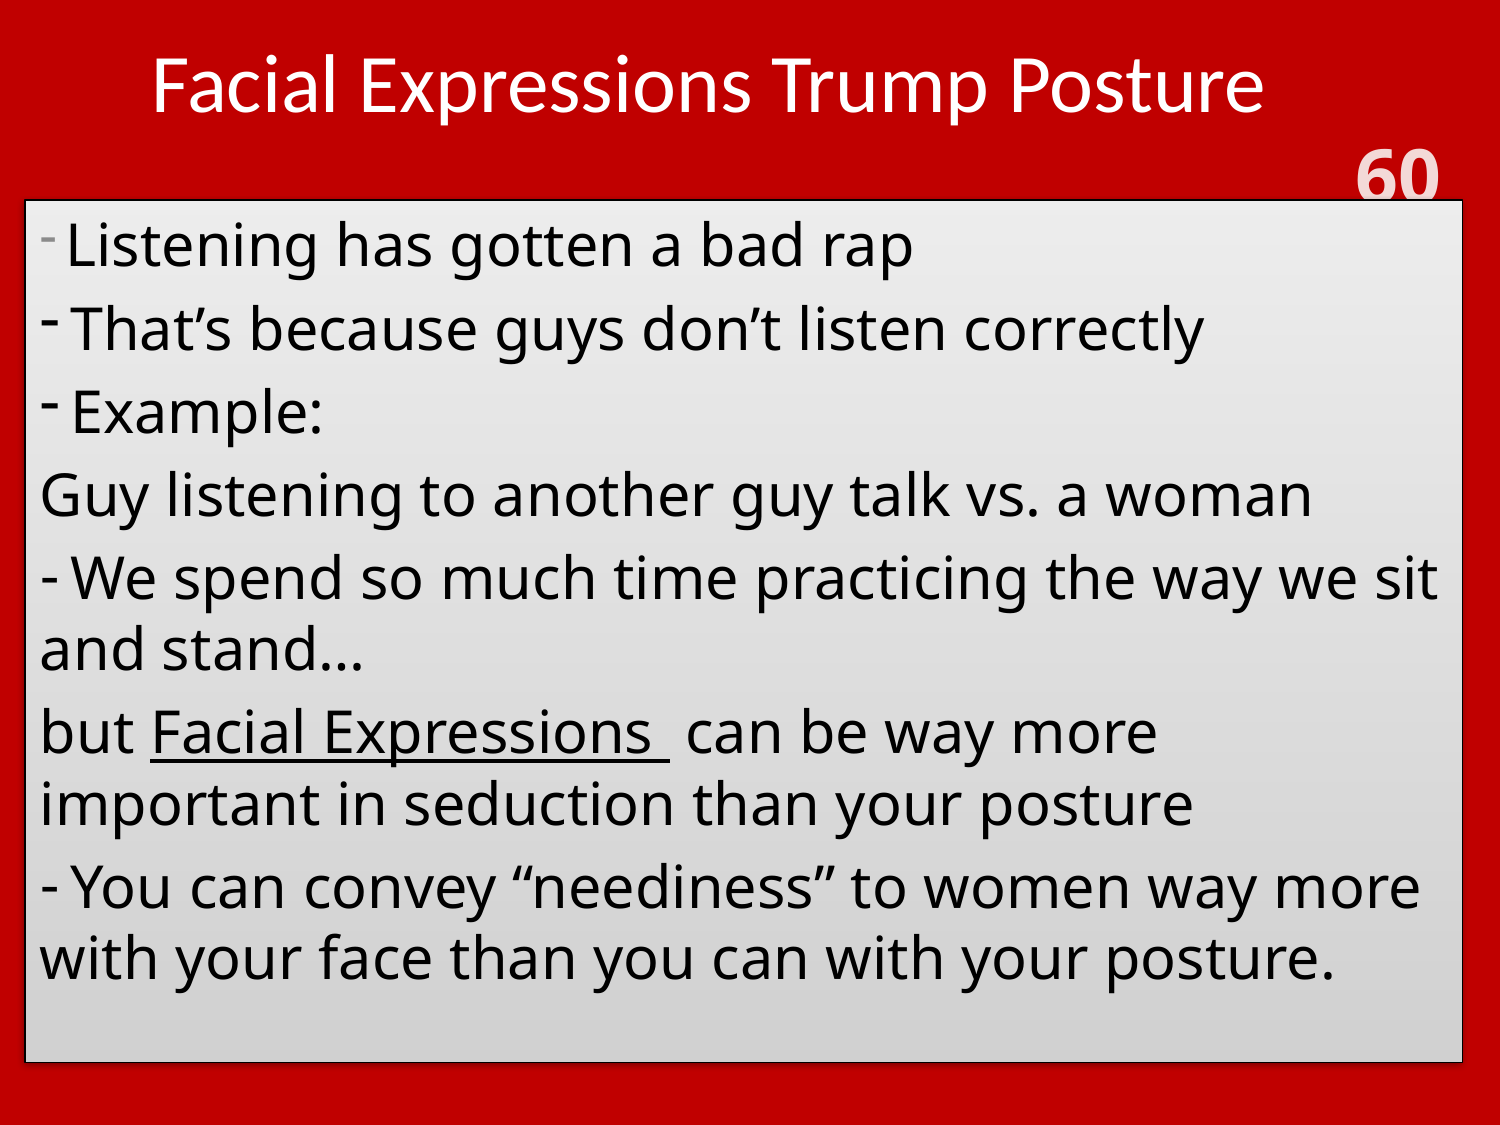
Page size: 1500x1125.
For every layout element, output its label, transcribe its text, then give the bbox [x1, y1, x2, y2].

title Facial Expressions Trump Posture [87, 0, 1350, 196]
subtitle Listening has gotten a bad rap That’s because guys don’t listen correctly Example: Guy listening to another guy talk vs. a woman We spend so much time practicing the way we sit and stand… but Facial Expressions can be way more important in seduction than your posture You can convey “neediness” to women way more with your face than you can with your posture. [24, 199, 1463, 1063]
